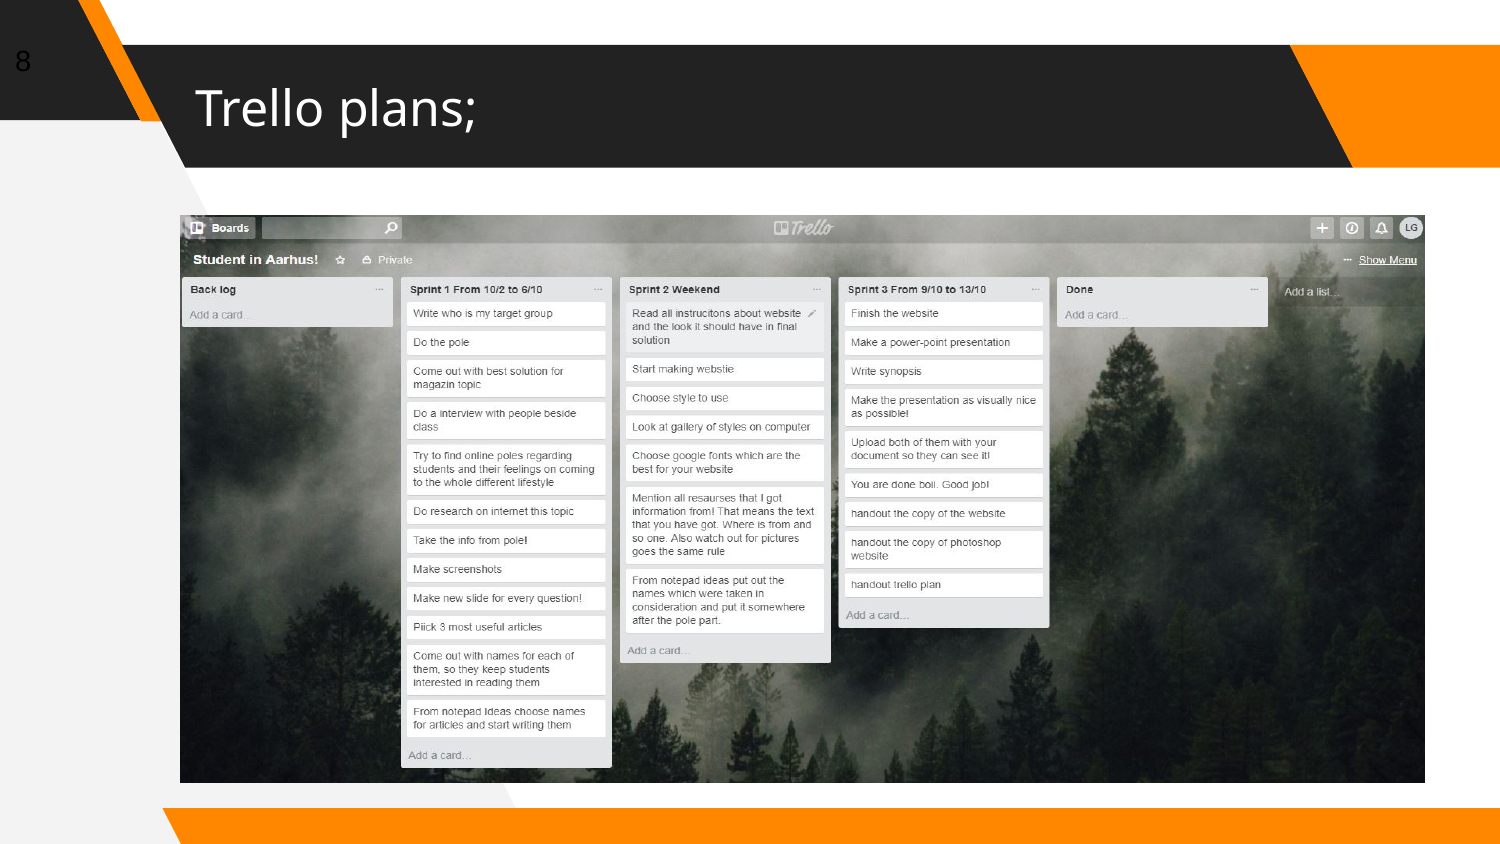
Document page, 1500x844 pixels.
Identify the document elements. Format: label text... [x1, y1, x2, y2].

picture [180, 214, 1426, 783]
title Trello plans; [180, 44, 1424, 168]
slide_number 8 [0, 0, 98, 121]
